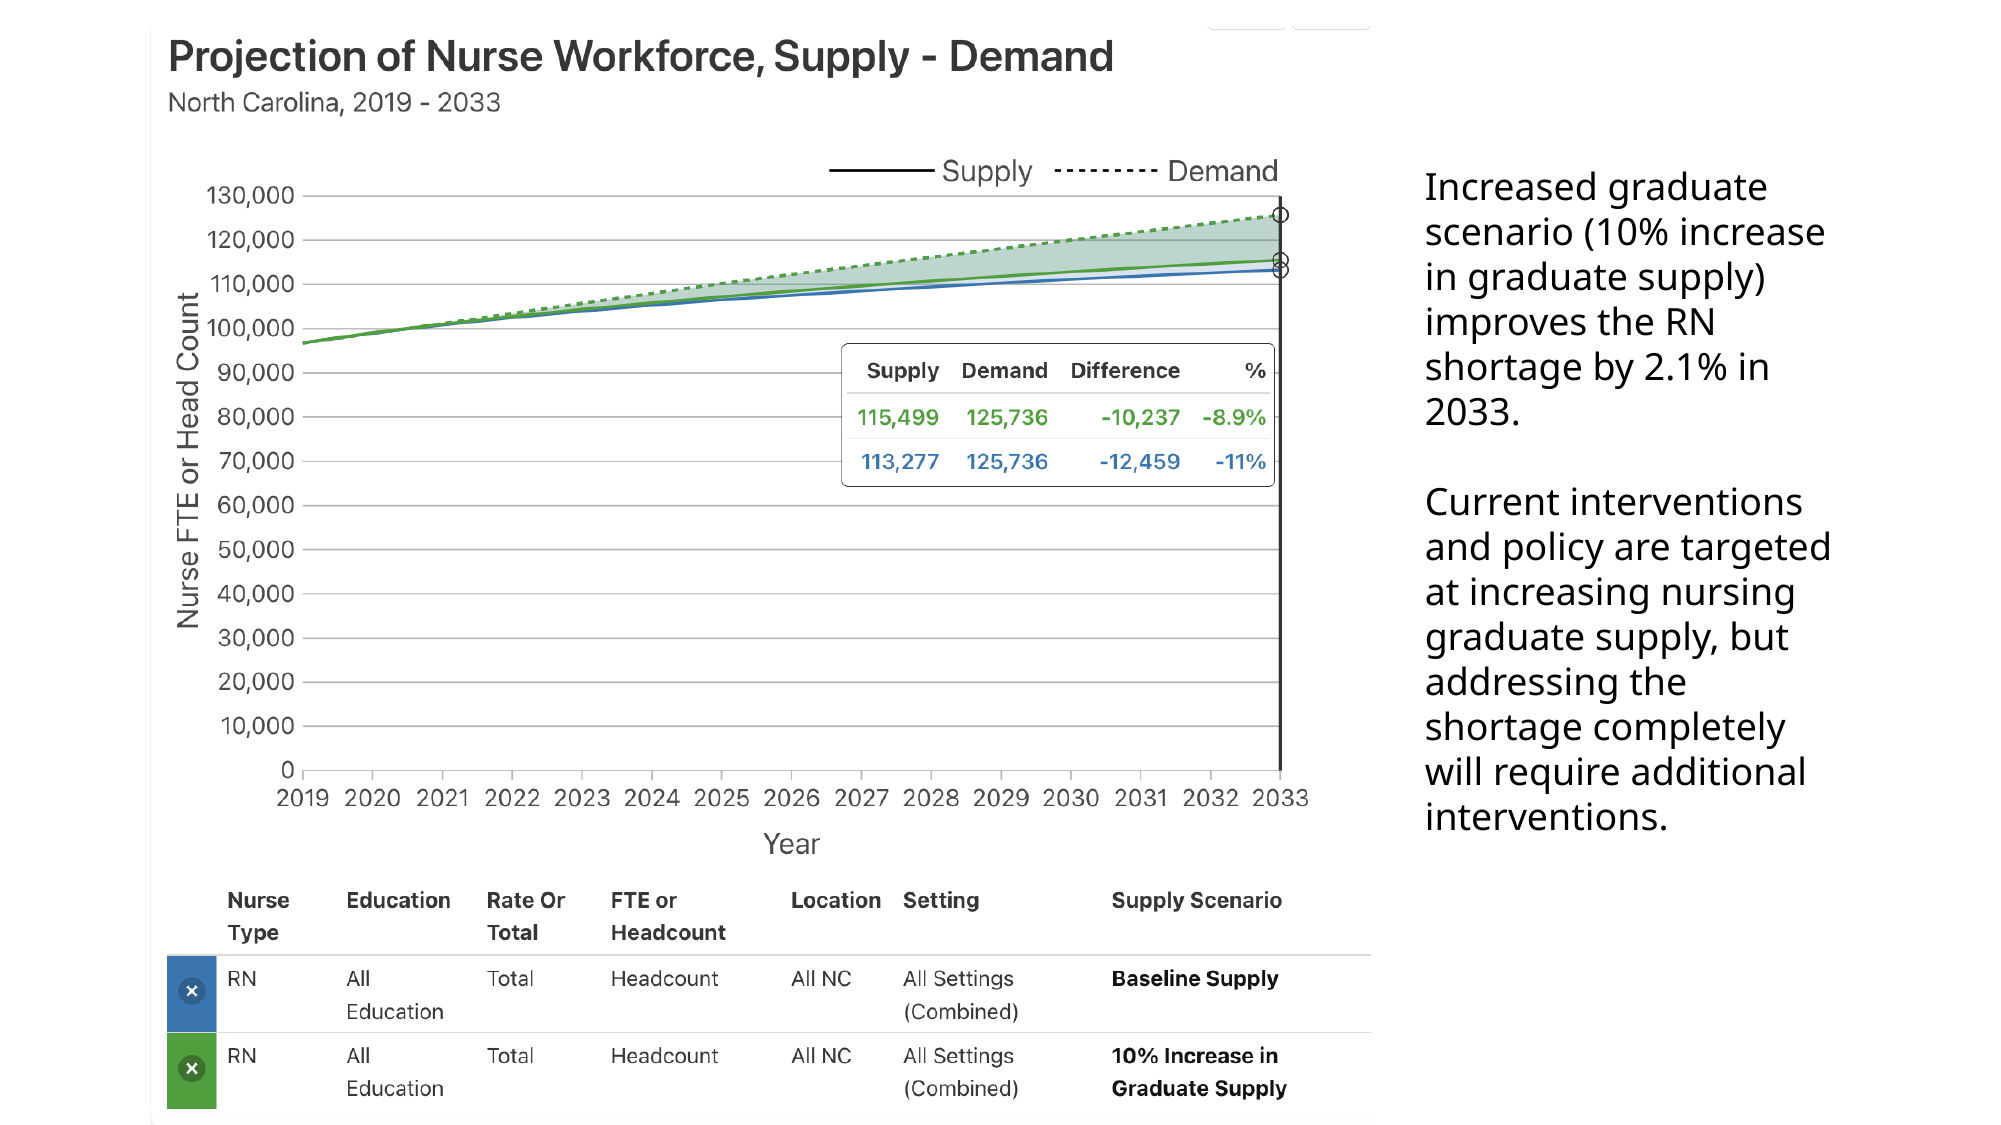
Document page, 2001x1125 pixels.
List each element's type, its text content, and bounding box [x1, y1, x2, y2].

picture [150, 25, 1373, 1125]
text_box Increased graduate scenario (10% increase in graduate supply) improves the RN shortage by 2.1% in 2033. Current interventions and policy are targeted at increasing nursing graduate supply, but addressing the shortage completely will require additional interventions. [1409, 155, 1850, 846]
